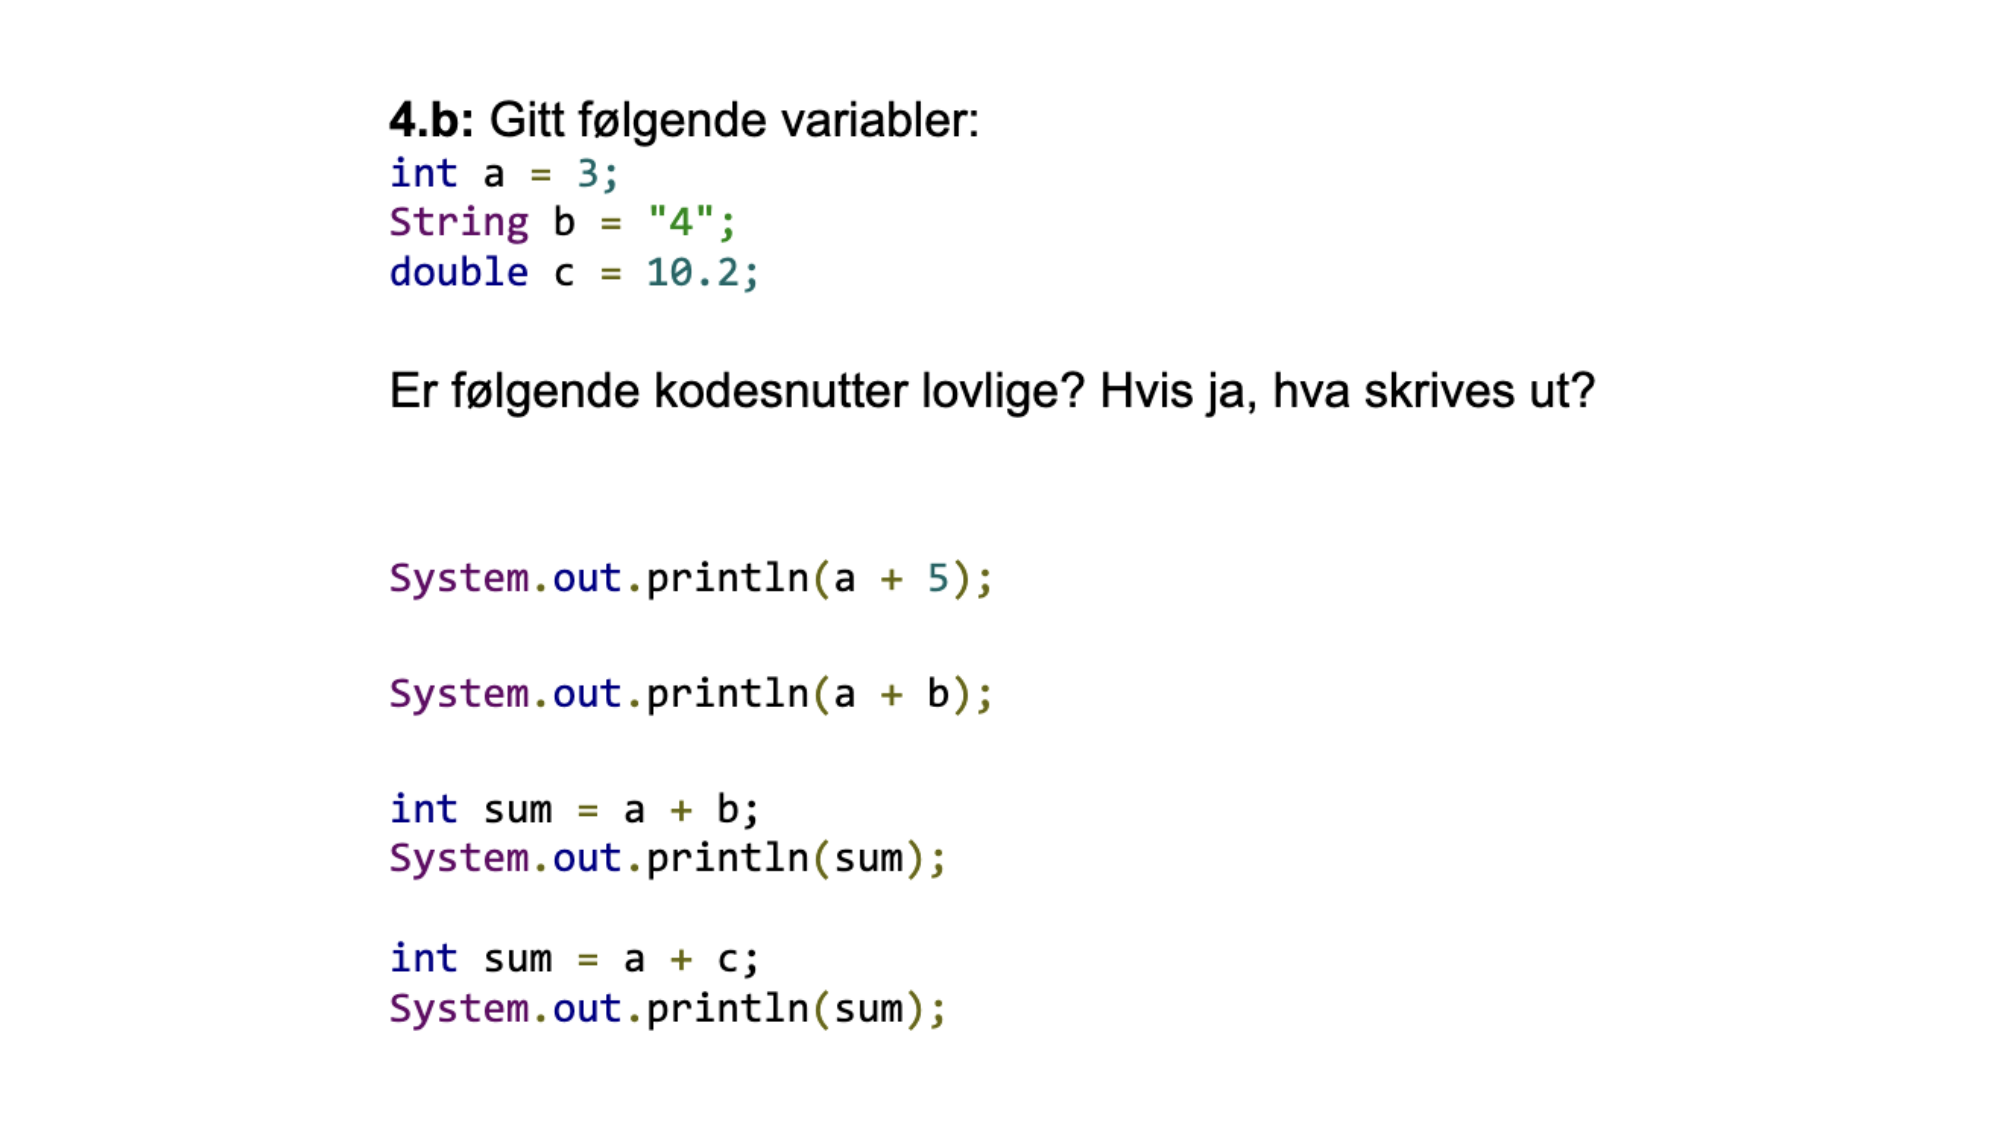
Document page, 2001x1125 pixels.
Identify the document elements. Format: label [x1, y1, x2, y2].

list [358, 59, 1642, 1066]
